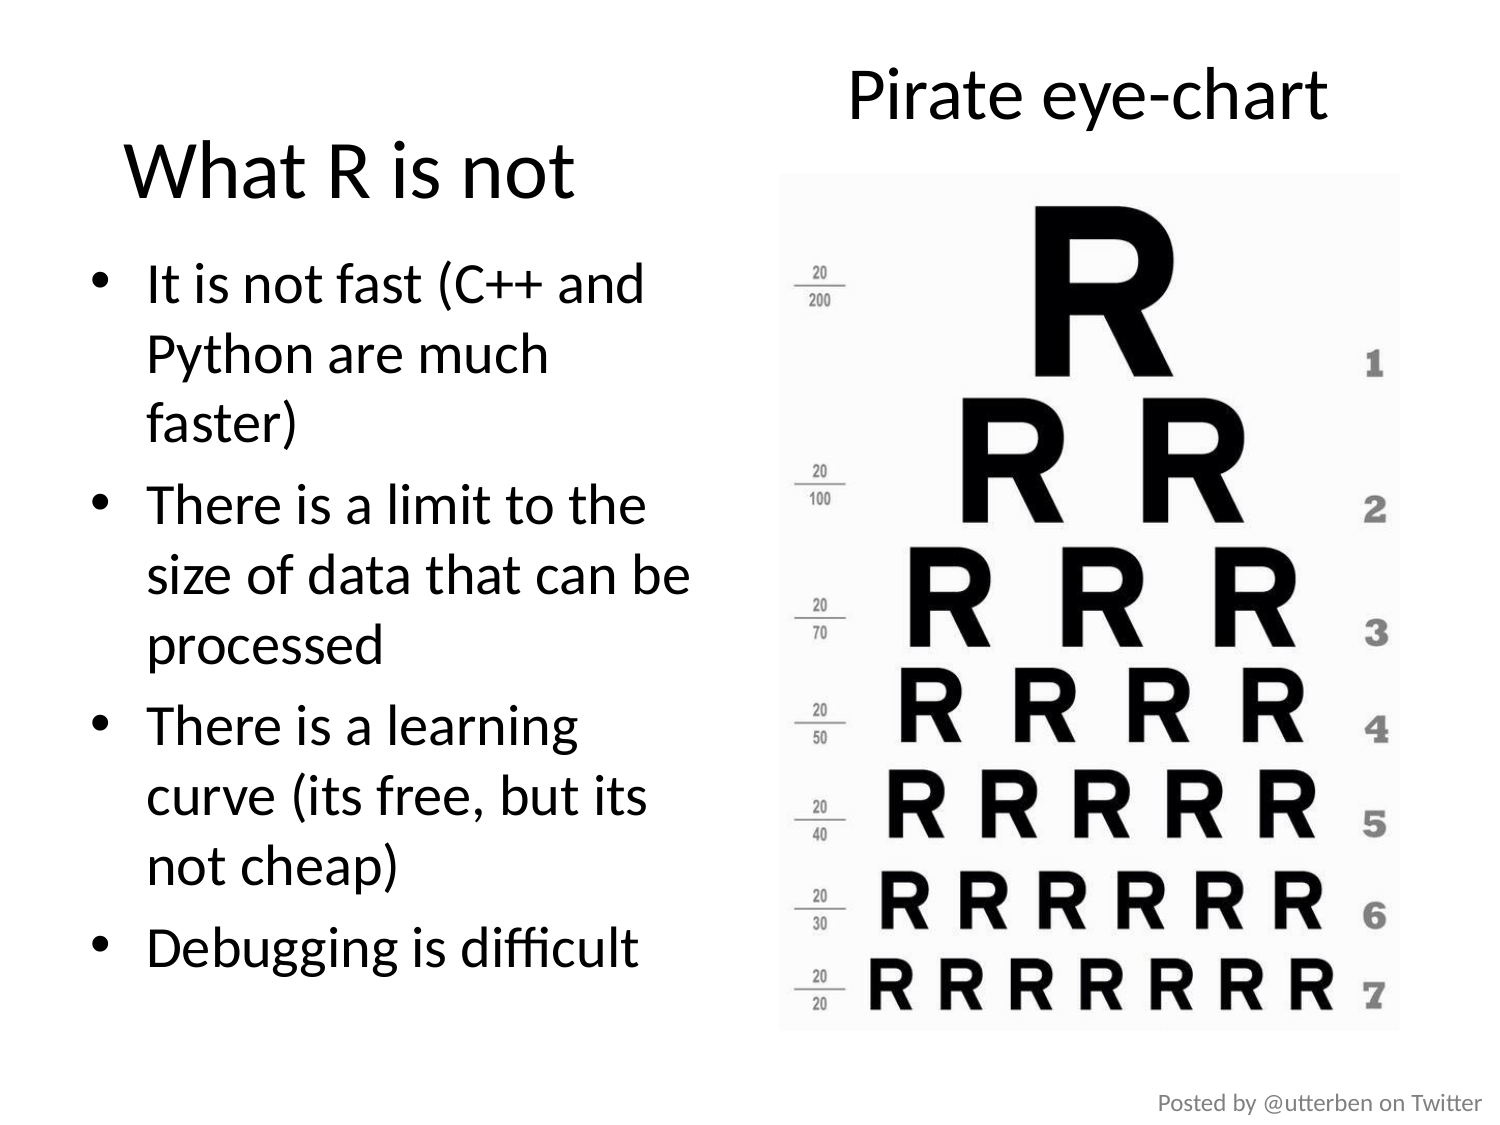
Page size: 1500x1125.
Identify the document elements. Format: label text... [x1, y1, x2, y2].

list It is not fast (C++ and Python are much faster) There is a limit to the size of data that can be processed There is a learning curve (its free, but its not cheap) Debugging is difficult [75, 237, 721, 1075]
text_box Pirate eye-chart [832, 37, 1345, 143]
picture [779, 174, 1401, 1031]
title What R is not [75, 87, 625, 237]
text_box Posted by @utterben on Twitter [1142, 1079, 1499, 1125]
